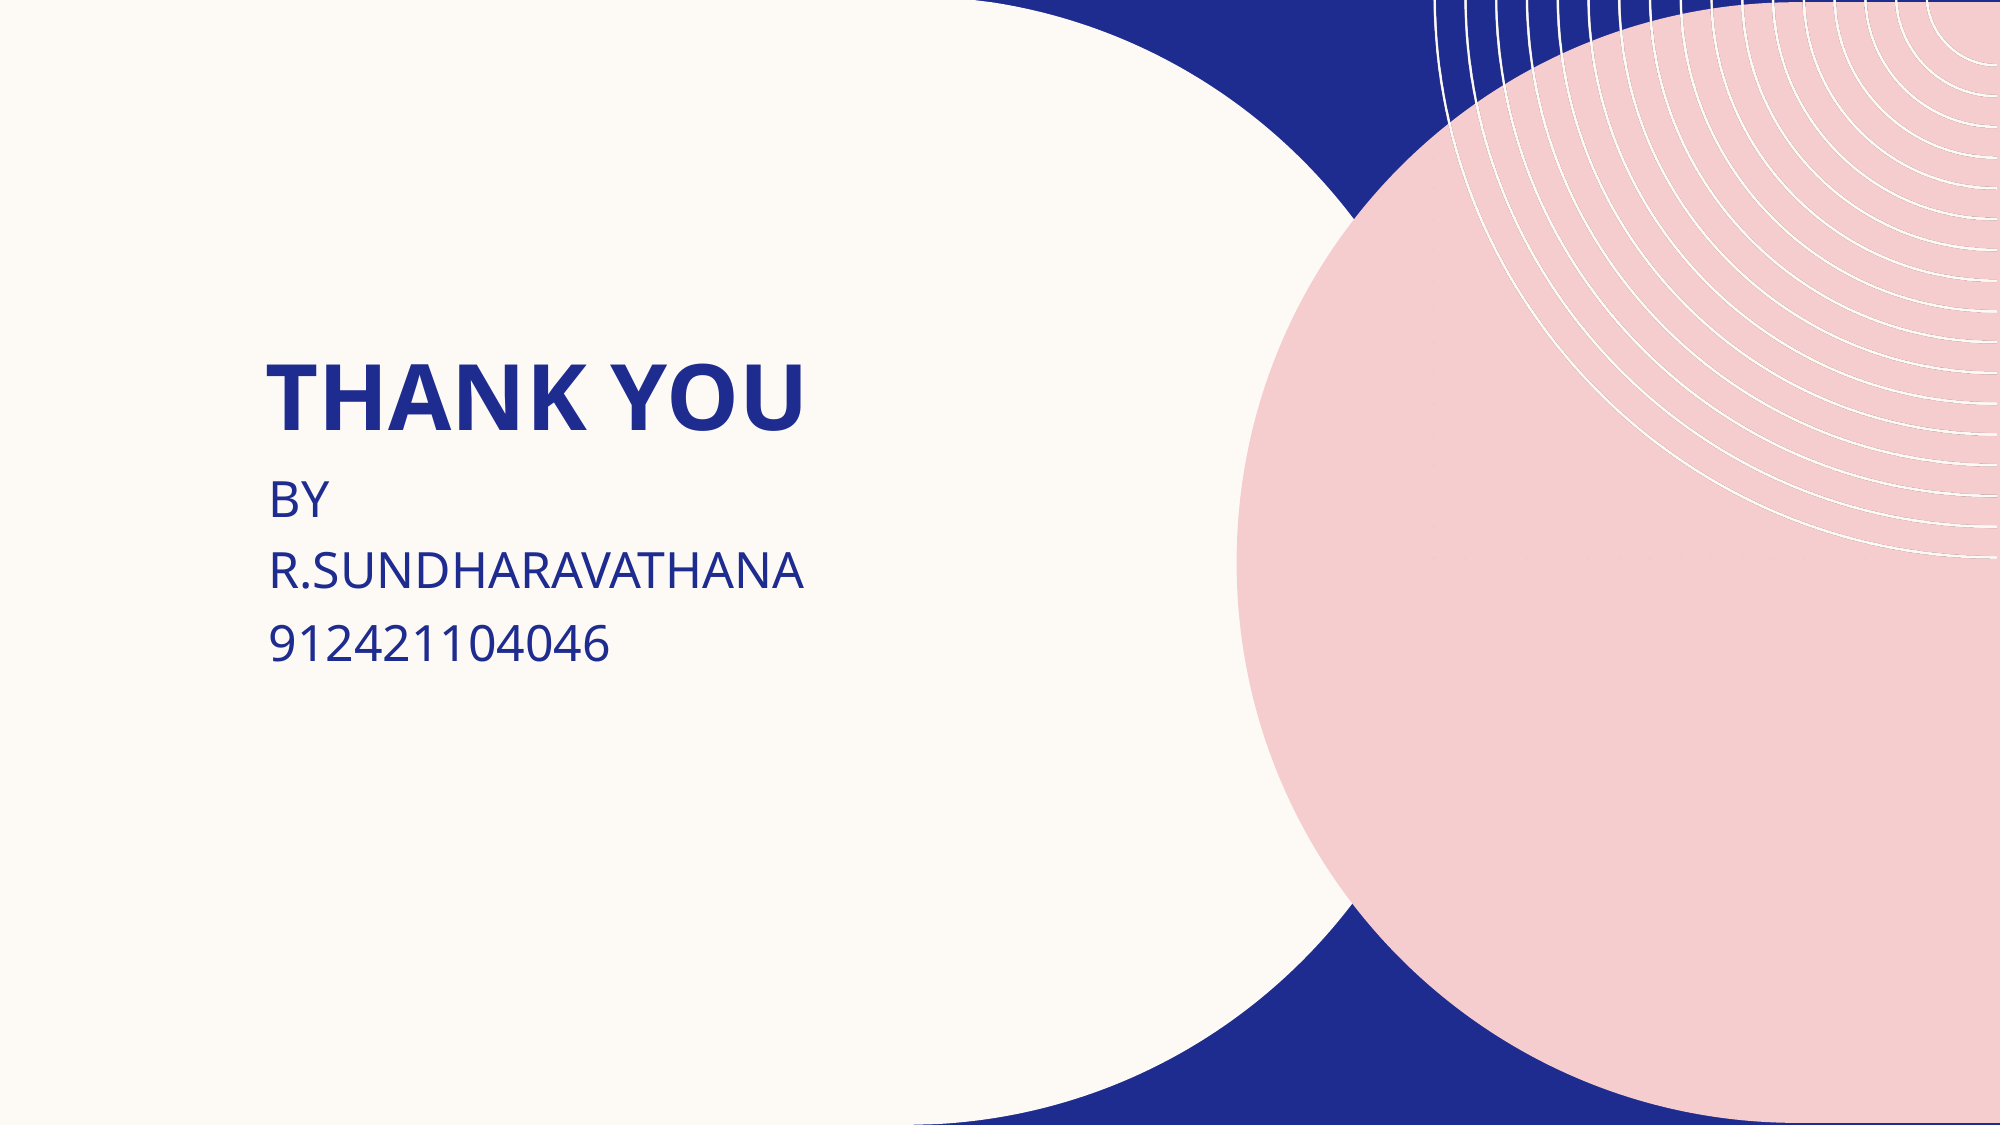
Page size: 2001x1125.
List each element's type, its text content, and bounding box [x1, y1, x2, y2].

picture [1433, 0, 1997, 559]
title THANK YOU [250, 53, 997, 457]
subtitle BY R.SUNDHARAVATHANA 912421104046 [253, 467, 1000, 847]
